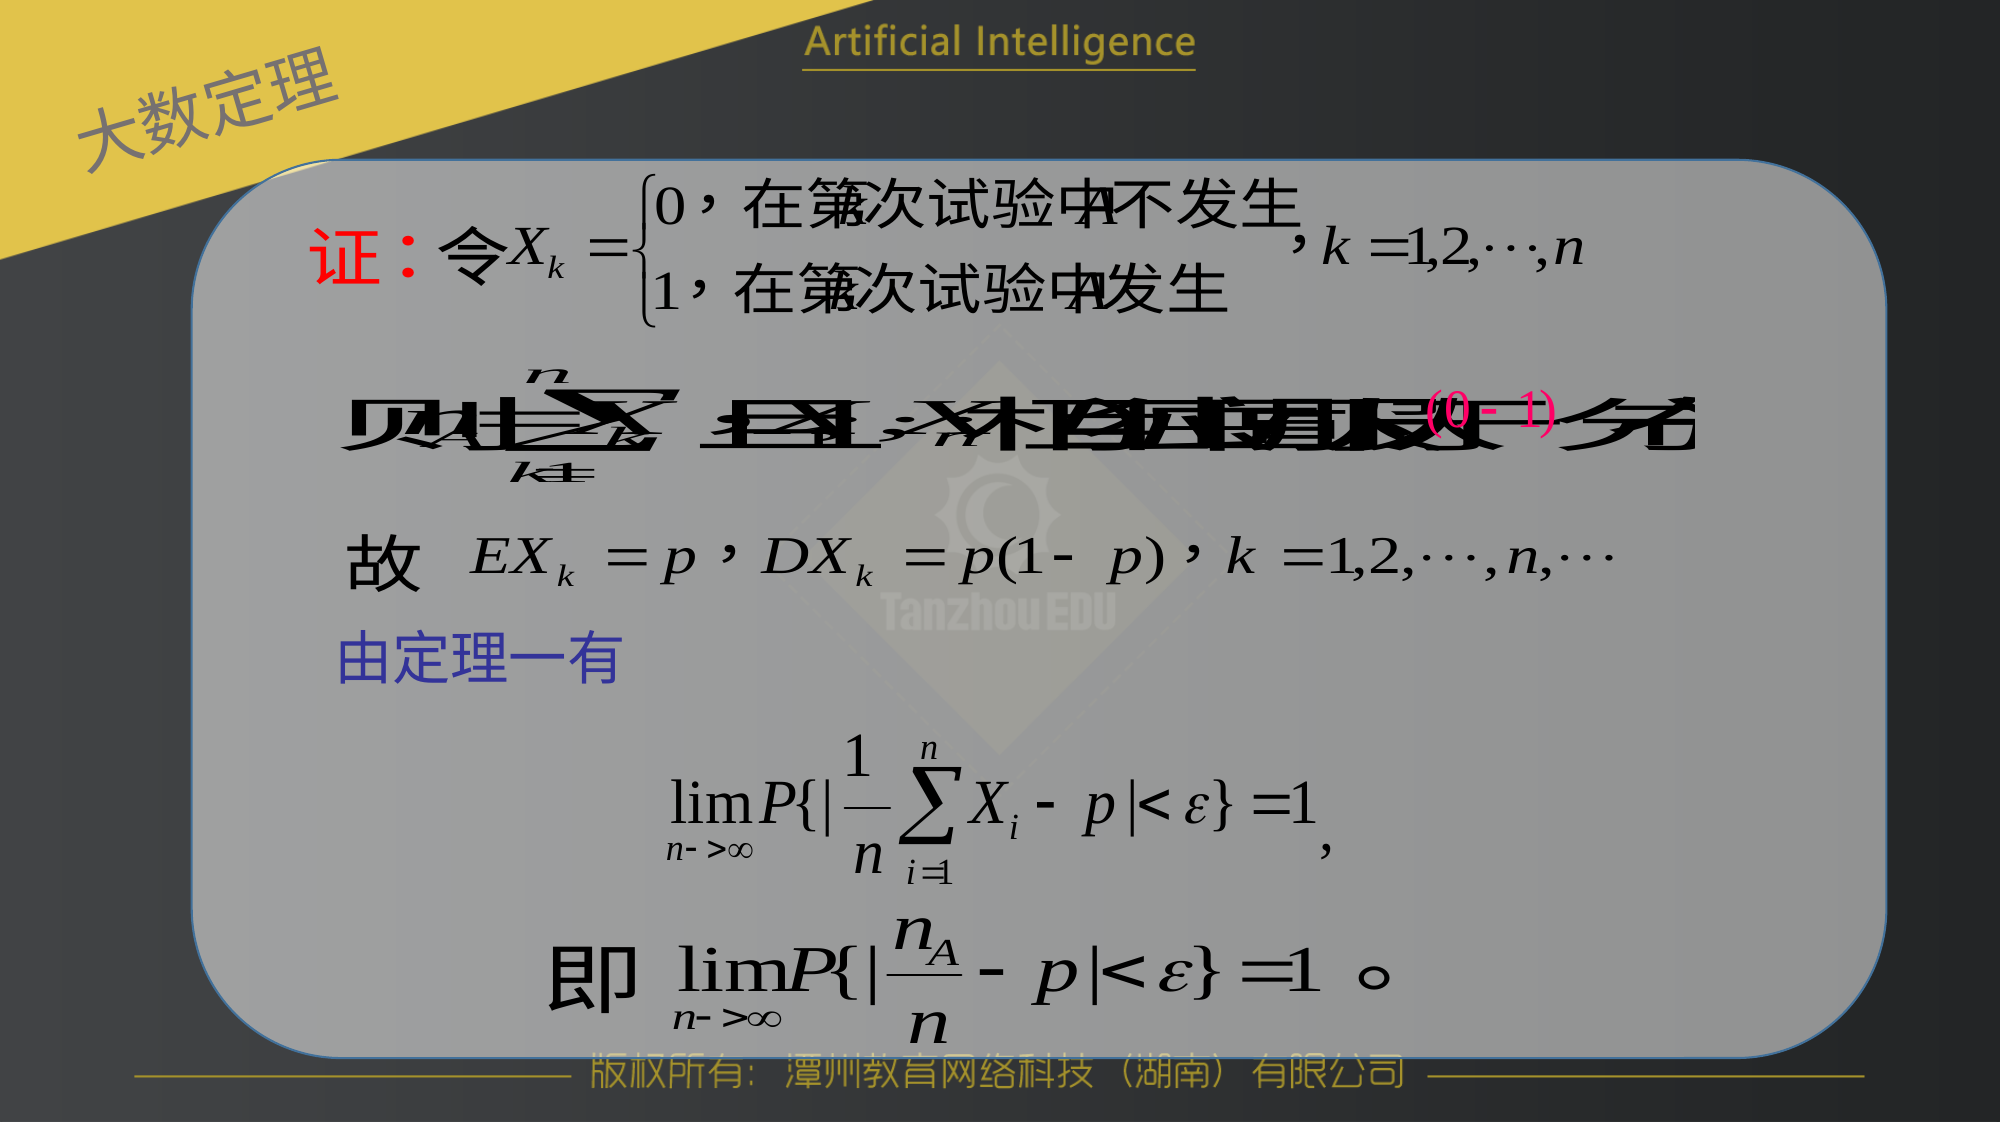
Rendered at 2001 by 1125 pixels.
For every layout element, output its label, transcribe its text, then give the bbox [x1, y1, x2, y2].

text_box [344, 513, 1682, 604]
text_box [306, 163, 1620, 339]
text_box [331, 351, 1695, 494]
text_box [191, 159, 1887, 1059]
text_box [656, 713, 1401, 887]
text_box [542, 887, 1418, 1063]
text_box 大数定理 [56, 22, 354, 193]
picture [0, 0, 2000, 1122]
text_box 由定理一有 [319, 613, 695, 699]
